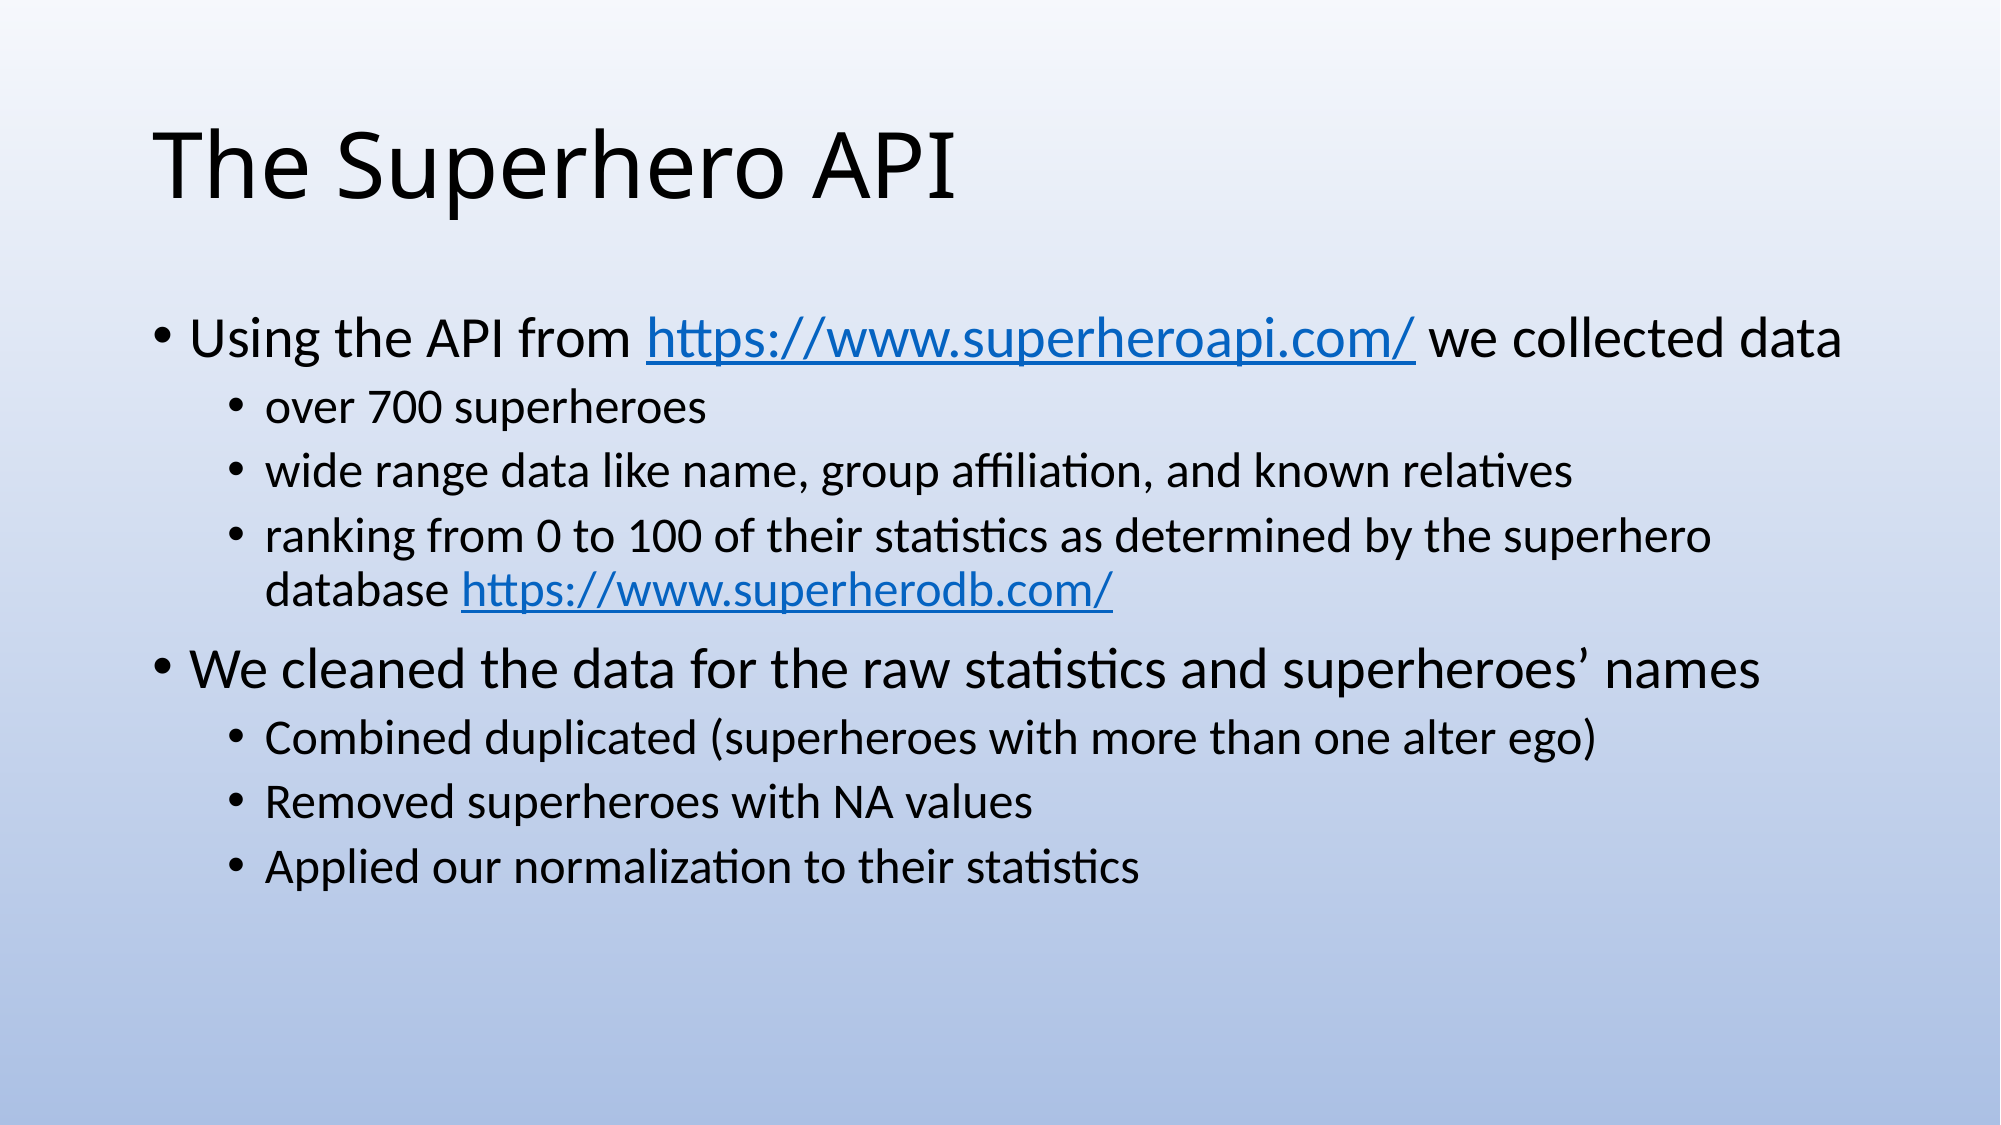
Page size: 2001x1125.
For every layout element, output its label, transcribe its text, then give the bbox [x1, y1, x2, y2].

list Using the API from https://www.superheroapi.com/ we collected data over 700 superheroes wide range data like name, group affiliation, and known relatives ranking from 0 to 100 of their statistics as determined by the superhero database https://www.superherodb.com/ We cleaned the data for the raw statistics and superheroes’ names Combined duplicated (superheroes with more than one alter ego) Removed superheroes with NA values Applied our normalization to their statistics [137, 299, 1863, 1014]
title The Superhero API [137, 59, 1863, 278]
